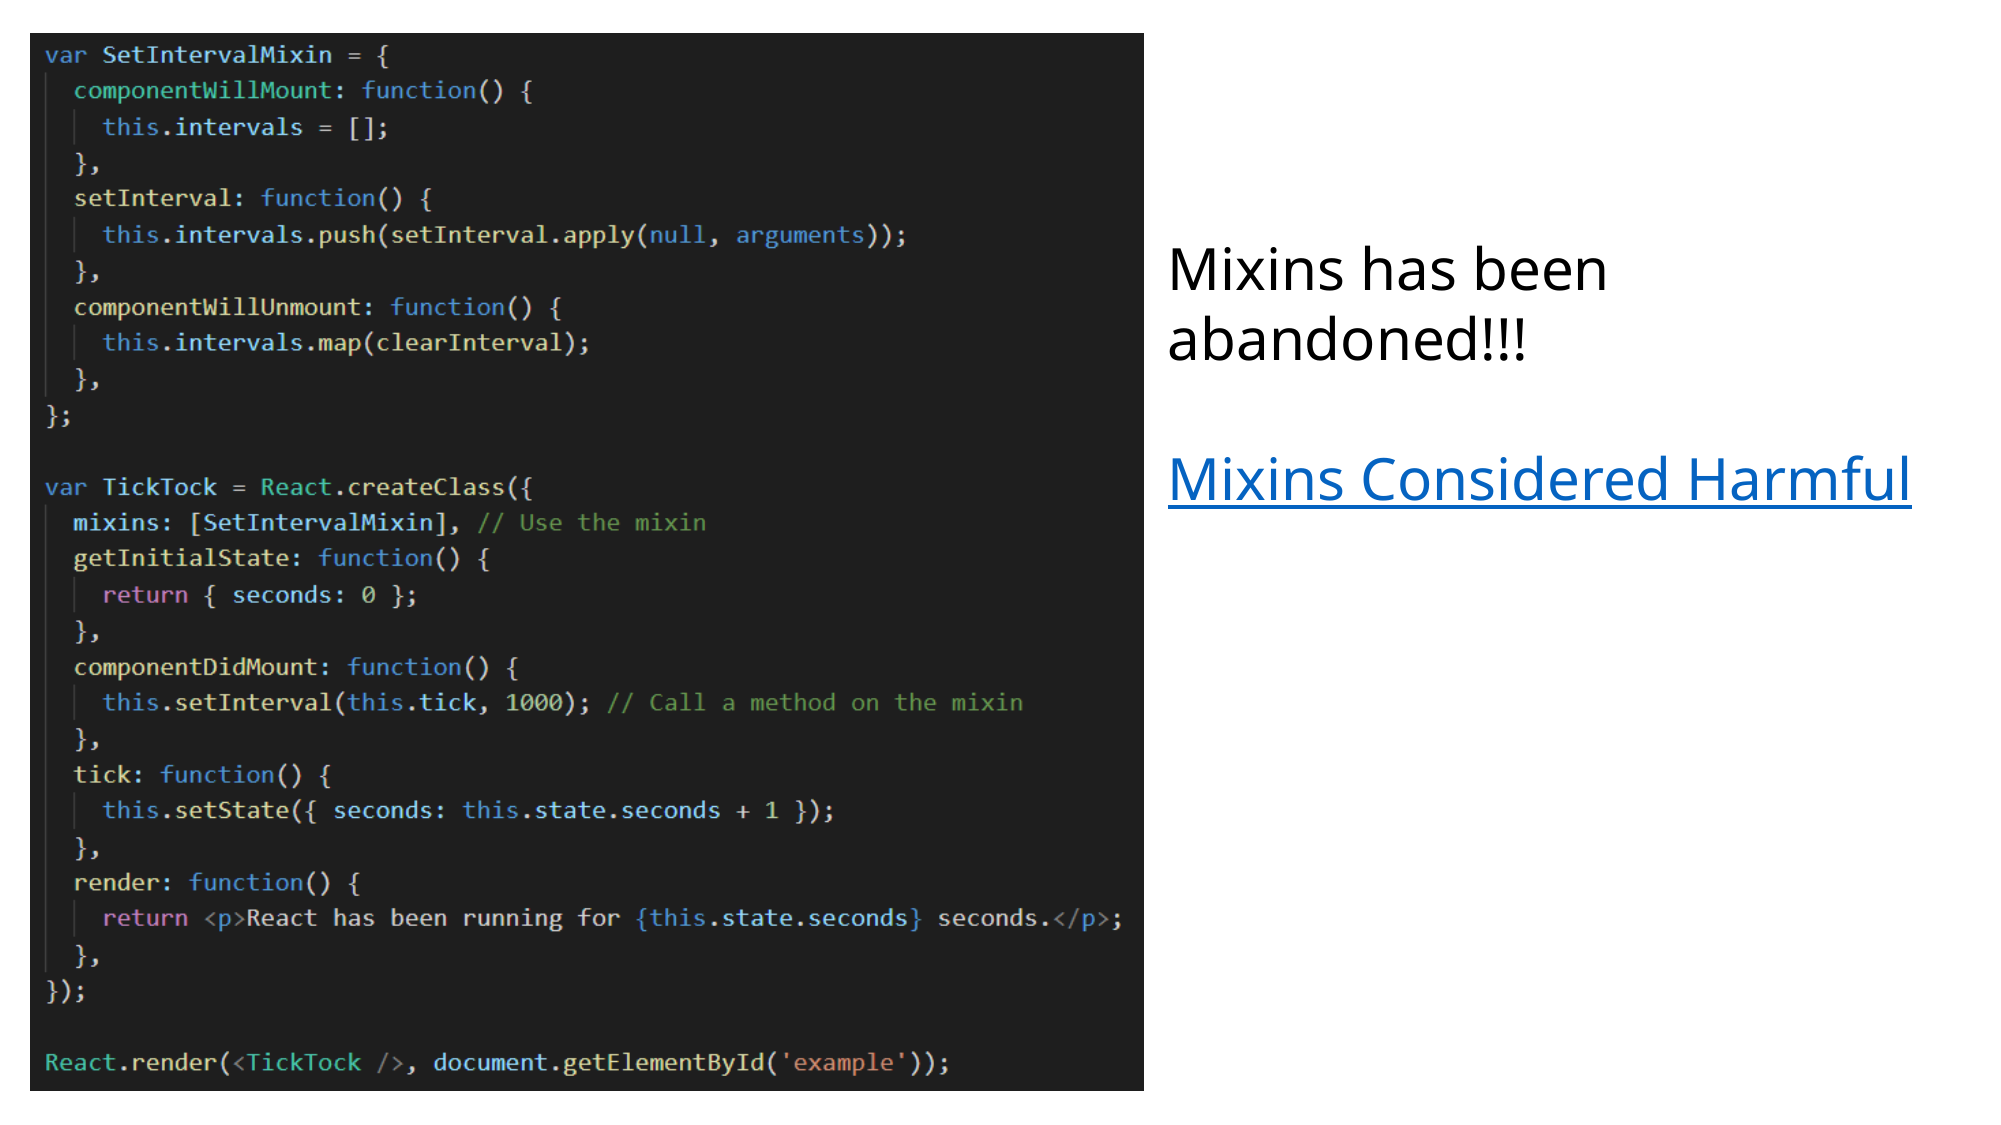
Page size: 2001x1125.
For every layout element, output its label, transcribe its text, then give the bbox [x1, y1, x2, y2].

text_box Mixins has been abandoned!!! Mixins Considered Harmful [1153, 224, 1957, 529]
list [30, 33, 1144, 1092]
